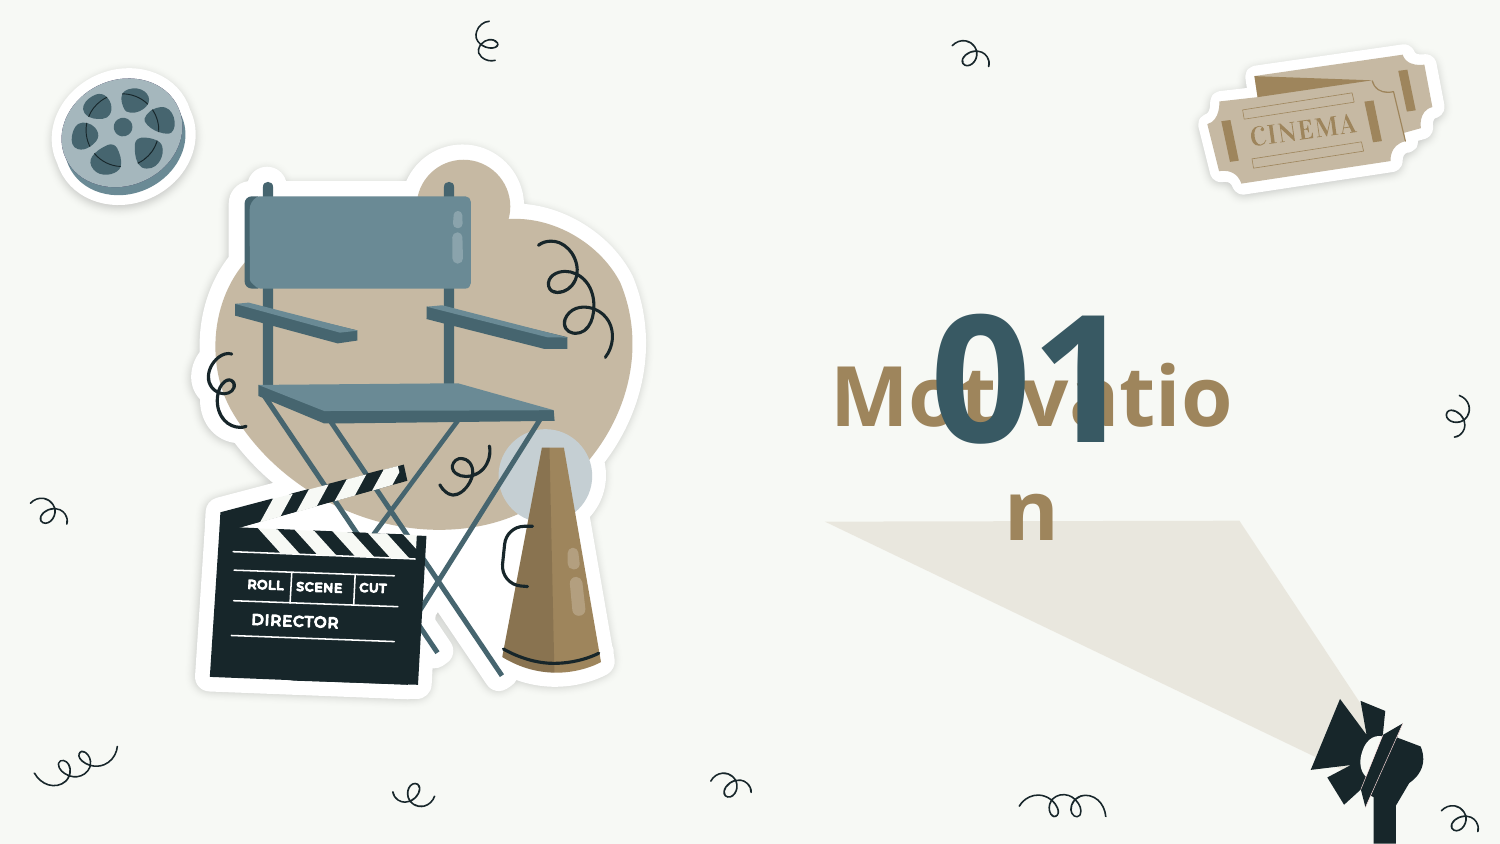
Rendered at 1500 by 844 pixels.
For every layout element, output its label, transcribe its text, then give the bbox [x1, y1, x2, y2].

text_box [824, 520, 1441, 844]
text_box [1444, 805, 1480, 833]
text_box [1203, 50, 1440, 189]
title 01 [802, 218, 1262, 422]
title Motivation [802, 422, 1262, 573]
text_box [188, 144, 664, 700]
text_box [55, 78, 192, 195]
